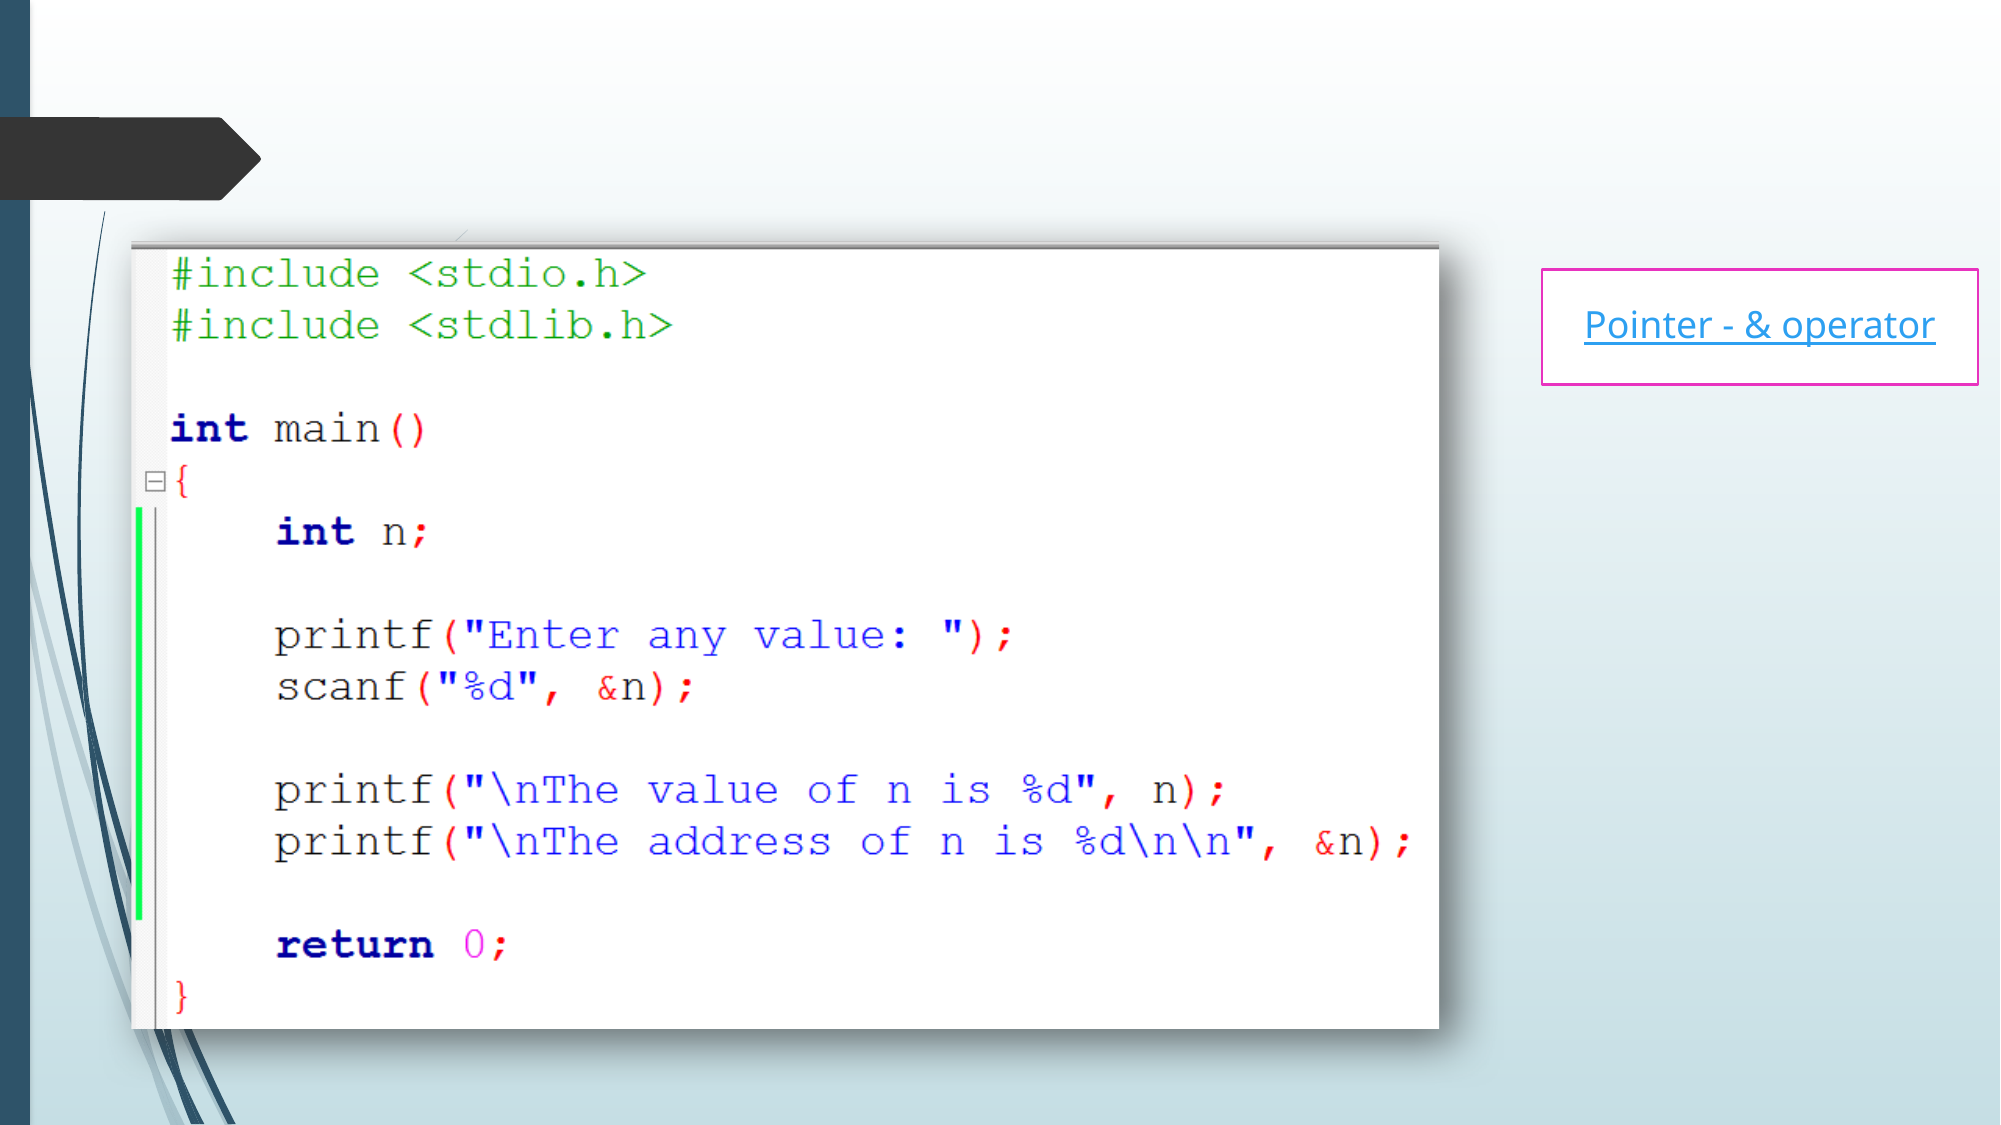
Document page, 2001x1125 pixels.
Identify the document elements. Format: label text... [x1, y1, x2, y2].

text_box Pointer - & operator [1541, 268, 1979, 386]
picture [130, 241, 1440, 1030]
